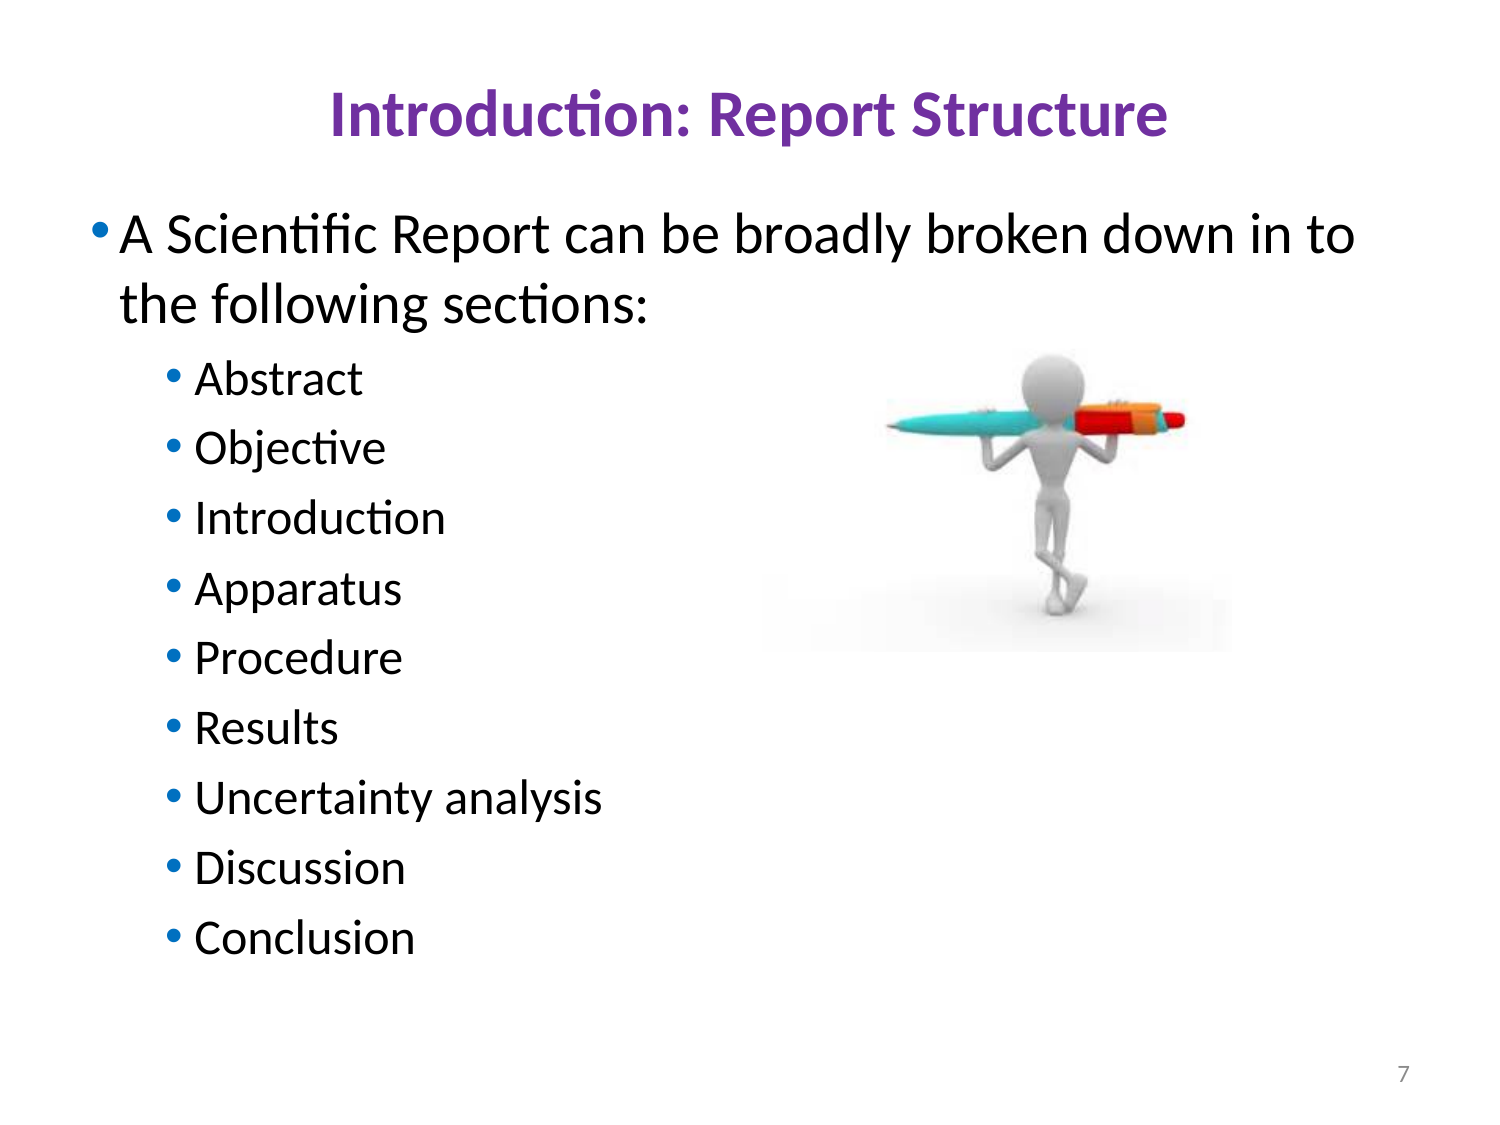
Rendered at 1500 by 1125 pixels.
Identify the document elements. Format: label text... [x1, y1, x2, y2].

subtitle A Scientific Report can be broadly broken down in to the following sections: Abstract Objective Introduction Apparatus Procedure Results Uncertainty analysis Discussion Conclusion [75, 187, 1450, 775]
slide_number 7 [1074, 1042, 1425, 1103]
text_box Introduction: Report Structure [74, 45, 1425, 175]
picture [762, 299, 1232, 652]
